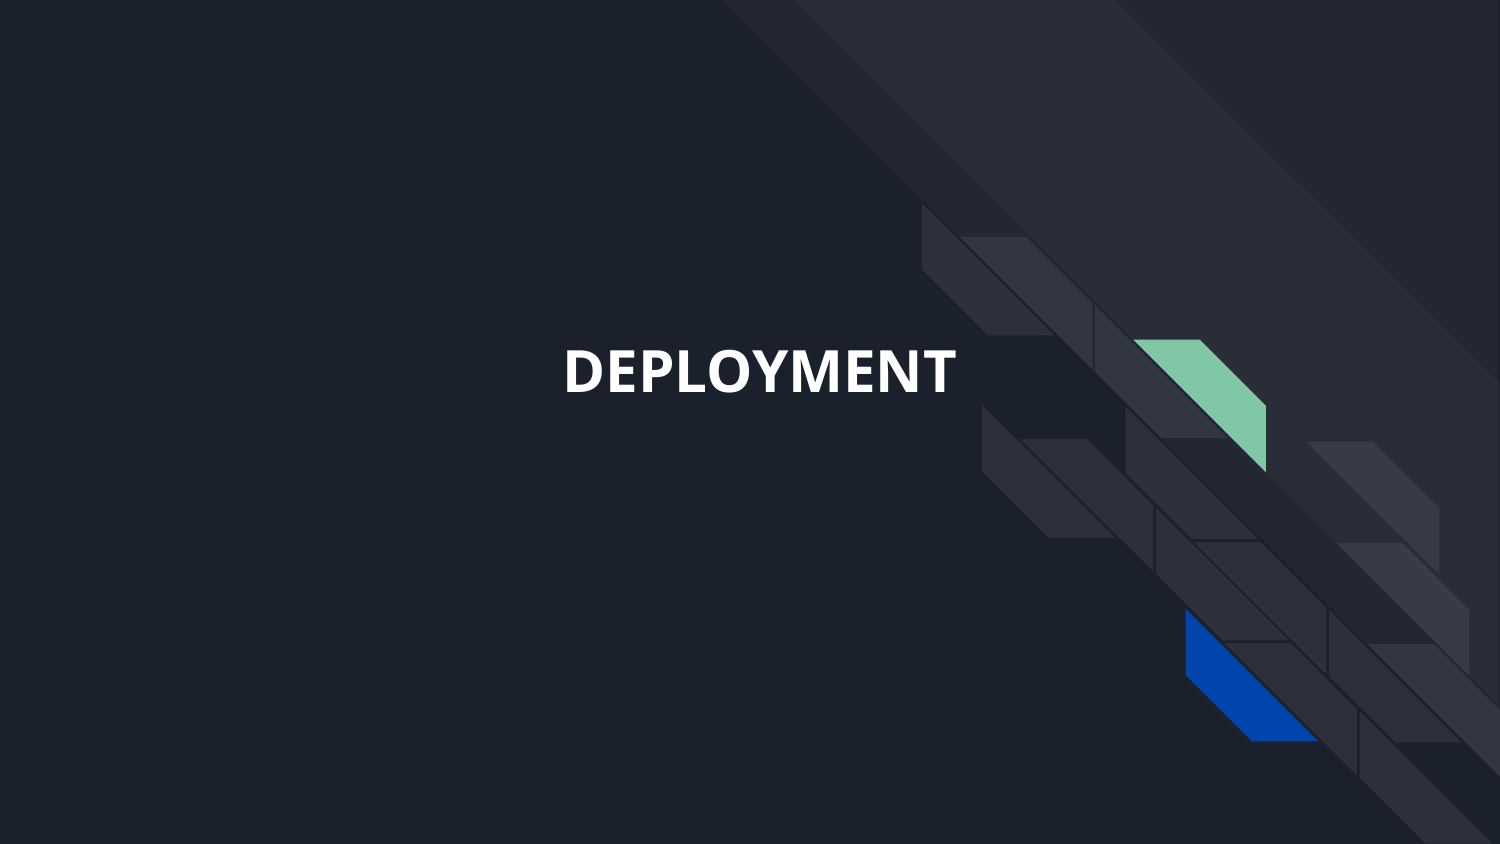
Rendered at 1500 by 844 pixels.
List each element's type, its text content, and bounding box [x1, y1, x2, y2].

title DEPLOYMENT [368, 315, 1152, 529]
